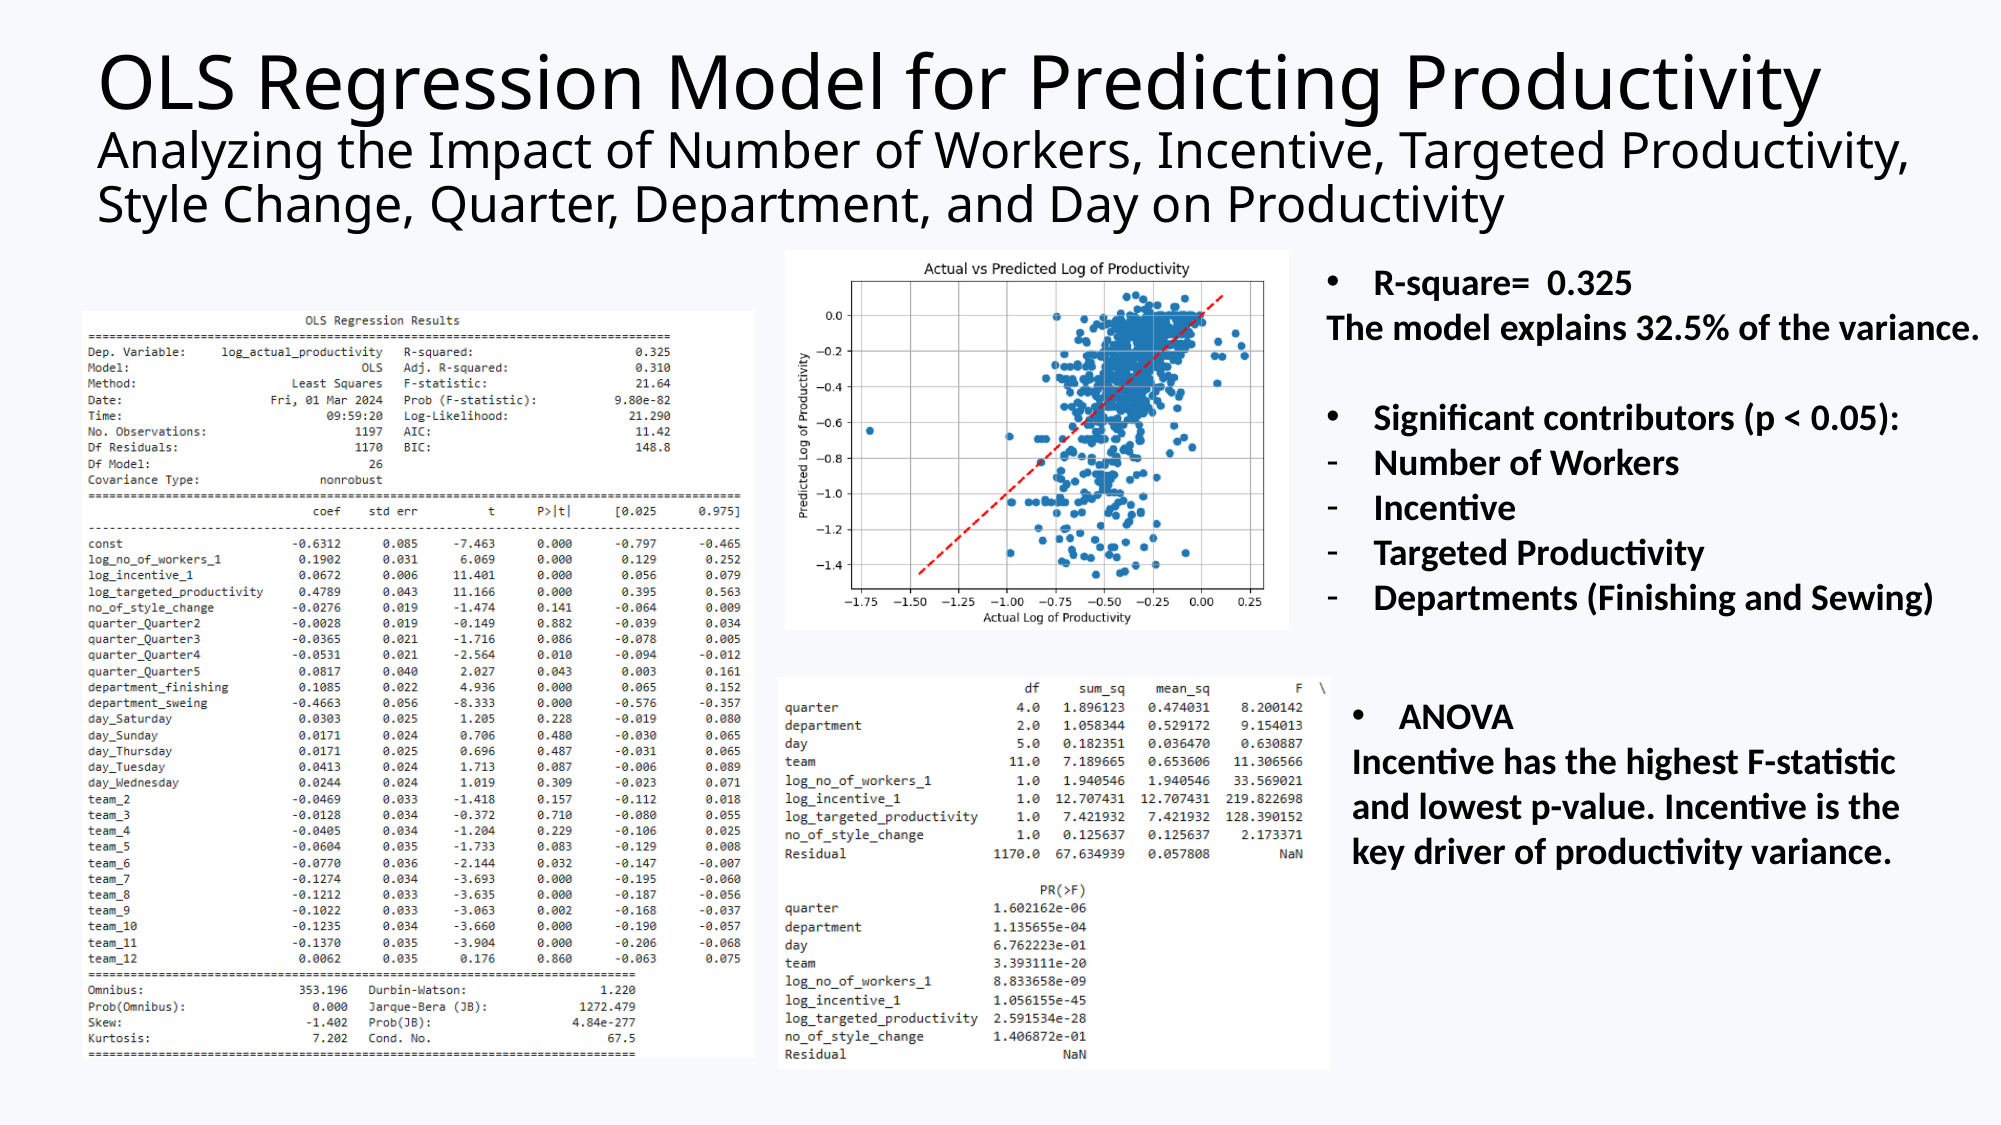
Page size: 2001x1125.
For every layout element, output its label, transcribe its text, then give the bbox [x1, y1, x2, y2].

text_box ANOVA Incentive has the highest F-statistic and lowest p-value. Incentive is the key driver of productivity variance. [1337, 684, 1918, 880]
text_box R-square= 0.325 The model explains 32.5% of the variance. Significant contributors (p < 0.05): Number of Workers Incentive Targeted Productivity Departments (Finishing and Sewing) [1311, 250, 2000, 626]
picture [82, 311, 755, 1058]
text_box OLS Regression Model for Predicting Productivity Analyzing the Impact of Number of Workers, Incentive, Targeted Productivity, Style Change, Quarter, Department, and Day on Productivity [82, 20, 1948, 258]
picture [778, 677, 1330, 1069]
picture [785, 250, 1289, 630]
